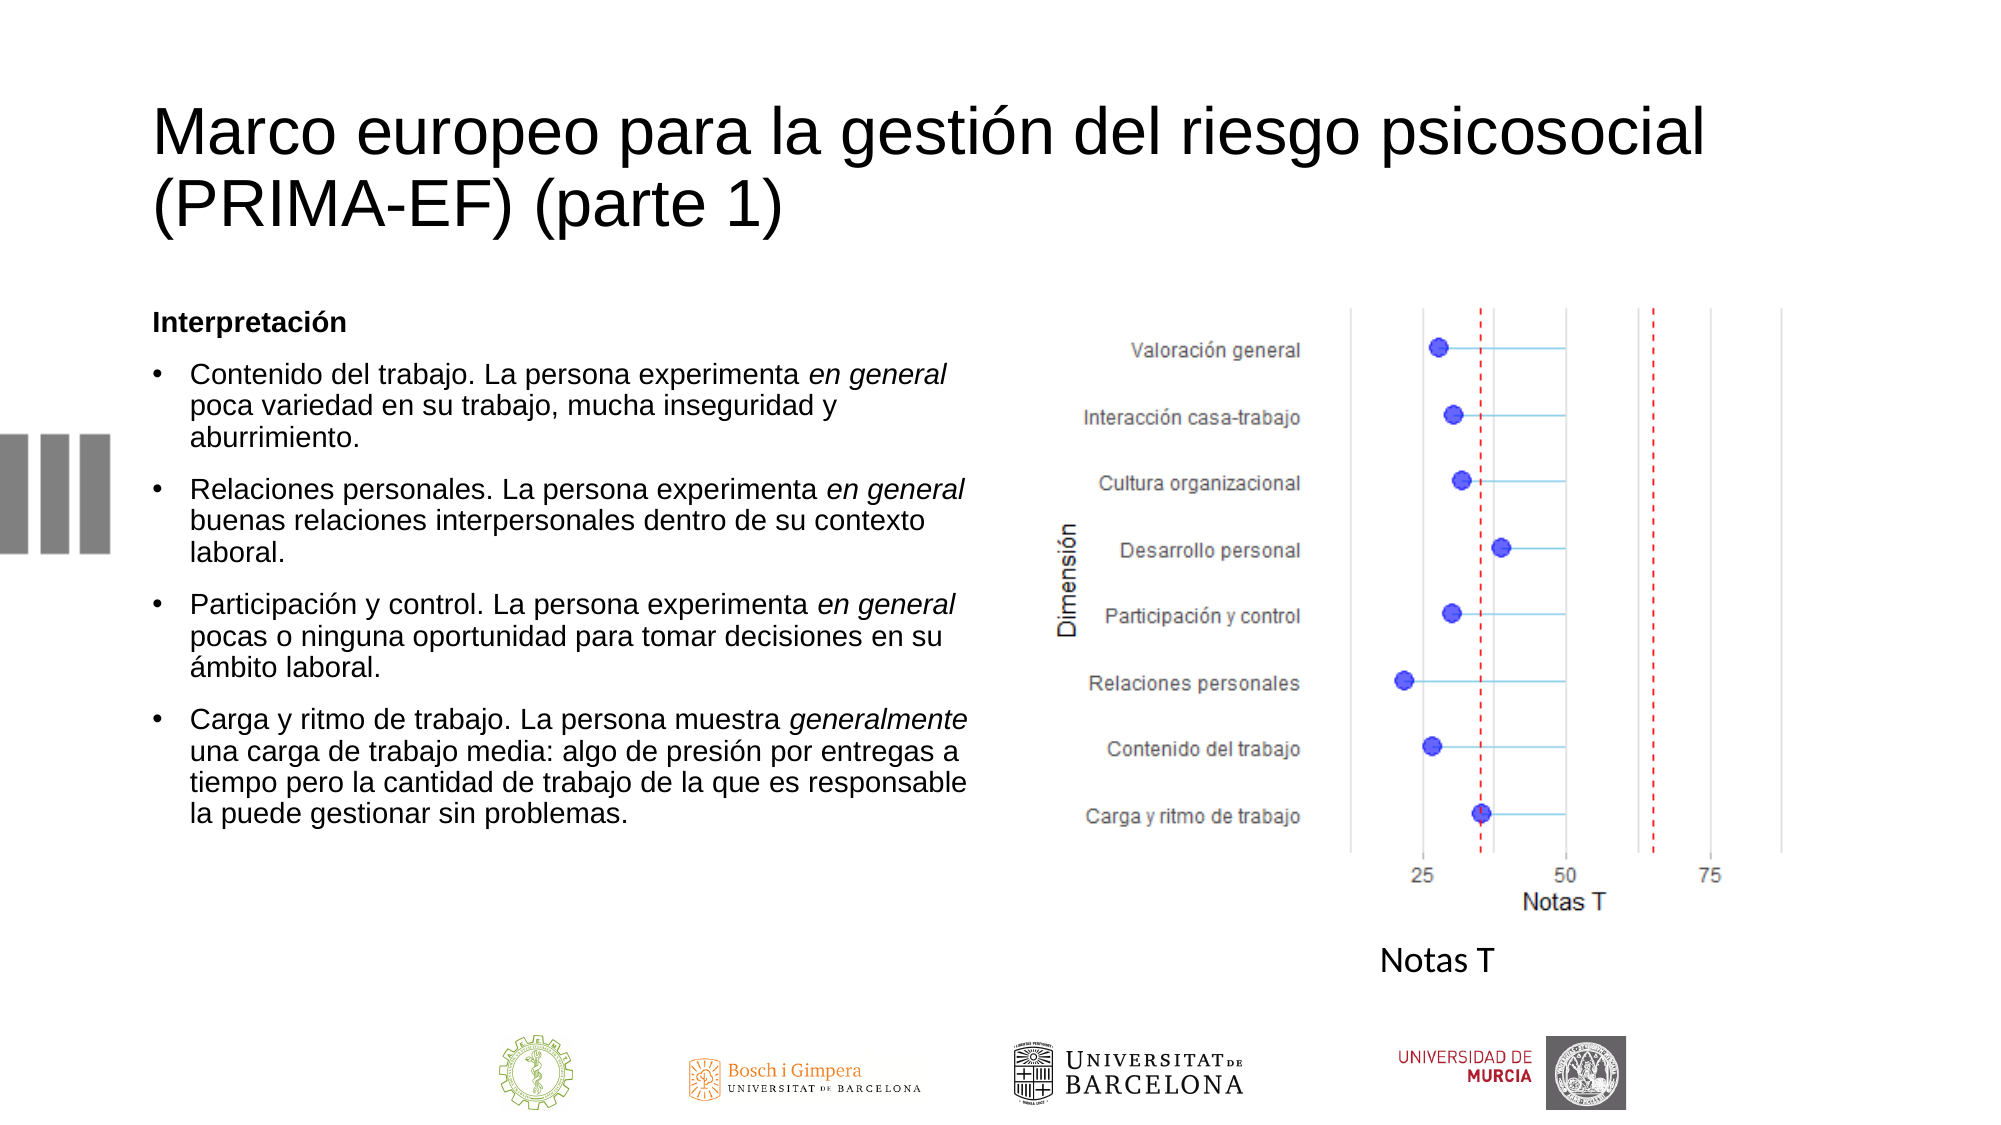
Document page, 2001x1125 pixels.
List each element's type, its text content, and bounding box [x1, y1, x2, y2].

picture [1331, 1036, 1627, 1110]
title Marco europeo para la gestión del riesgo psicosocial (PRIMA-EF) (parte 1) [137, 59, 1863, 278]
list Interpretación Contenido del trabajo. La persona experimenta en general poca variedad en su trabajo, mucha inseguridad y aburrimiento. Relaciones personales. La persona experimenta en general buenas relaciones interpersonales dentro de su contexto laboral. Participación y control. La persona experimenta en general pocas o ninguna oportunidad para tomar decisiones en su ámbito laboral. Carga y ritmo de trabajo. La persona muestra generalmente una carga de trabajo media: algo de presión por entregas a tiempo pero la cantidad de trabajo de la que es responsable la puede gestionar sin problemas. [137, 299, 988, 1014]
text_box Notas T [1012, 927, 1863, 1011]
picture [684, 1031, 926, 1125]
picture [1014, 1042, 1243, 1105]
picture [0, 420, 123, 563]
picture [1043, 297, 1832, 928]
picture [499, 1035, 573, 1110]
